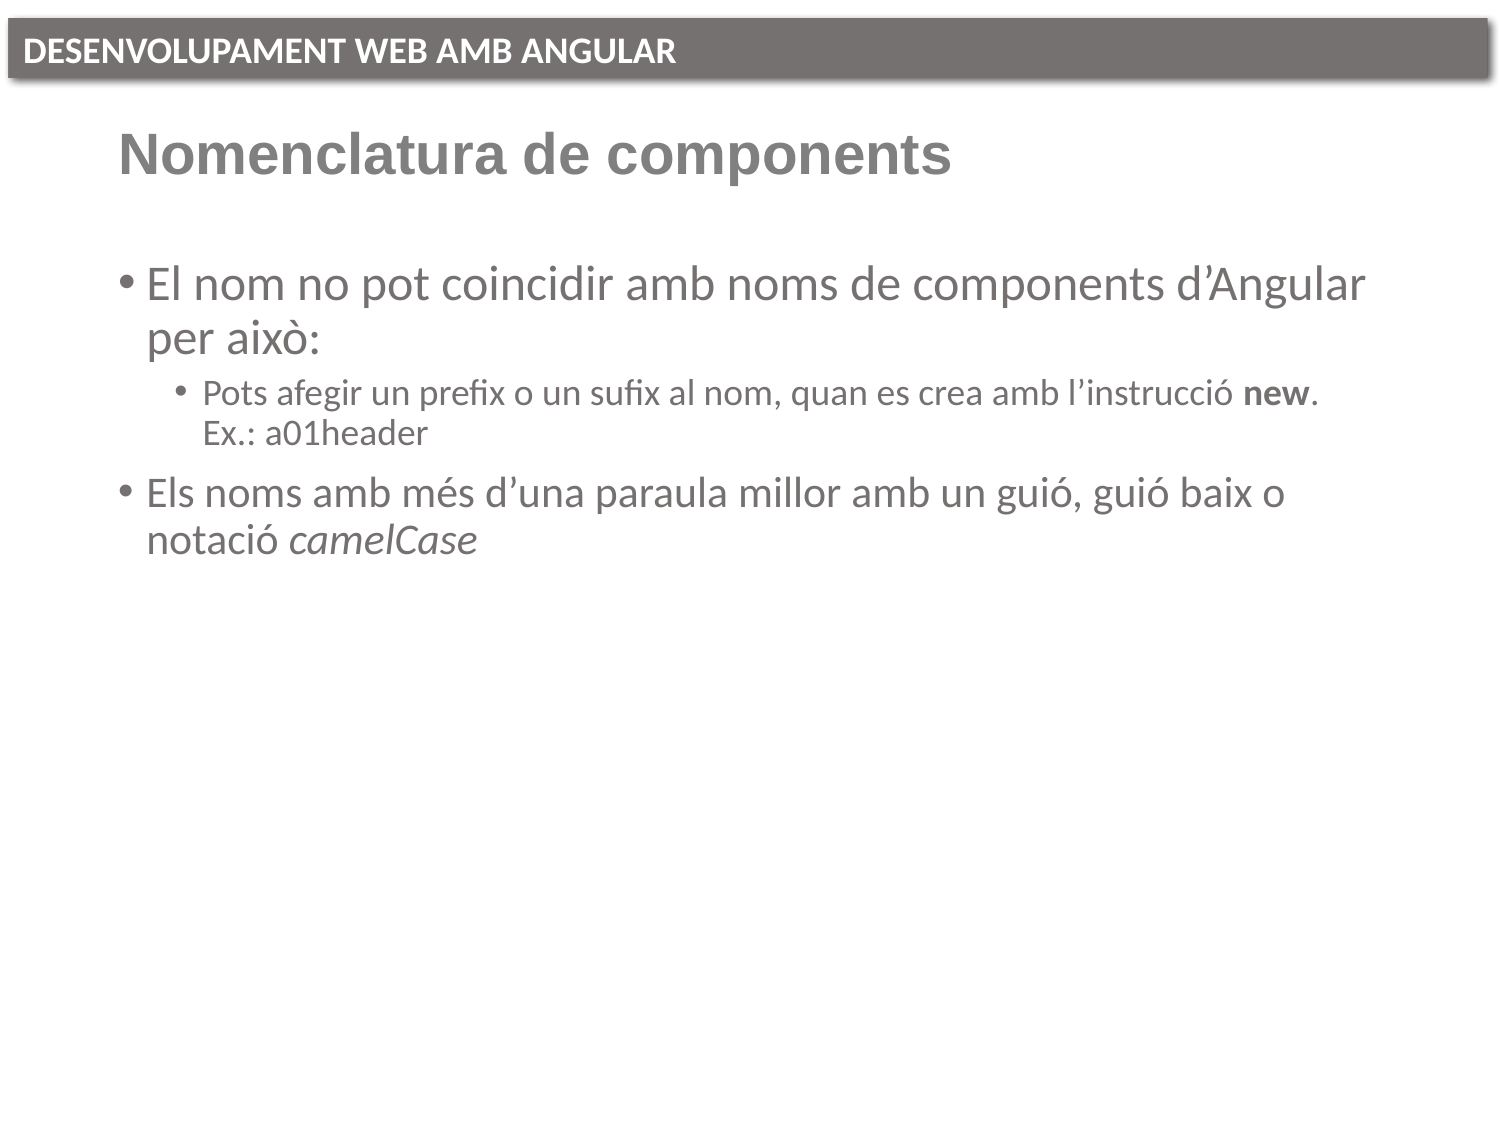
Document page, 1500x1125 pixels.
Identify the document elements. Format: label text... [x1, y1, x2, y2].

title Nomenclatura de components [103, 117, 1397, 249]
list El nom no pot coincidir amb noms de components d’Angular per això: Pots afegir un prefix o un sufix al nom, quan es crea amb l’instrucció new. Ex.: a01header Els noms amb més d’una paraula millor amb un guió, guió baix o notació camelCase [103, 249, 1397, 1112]
